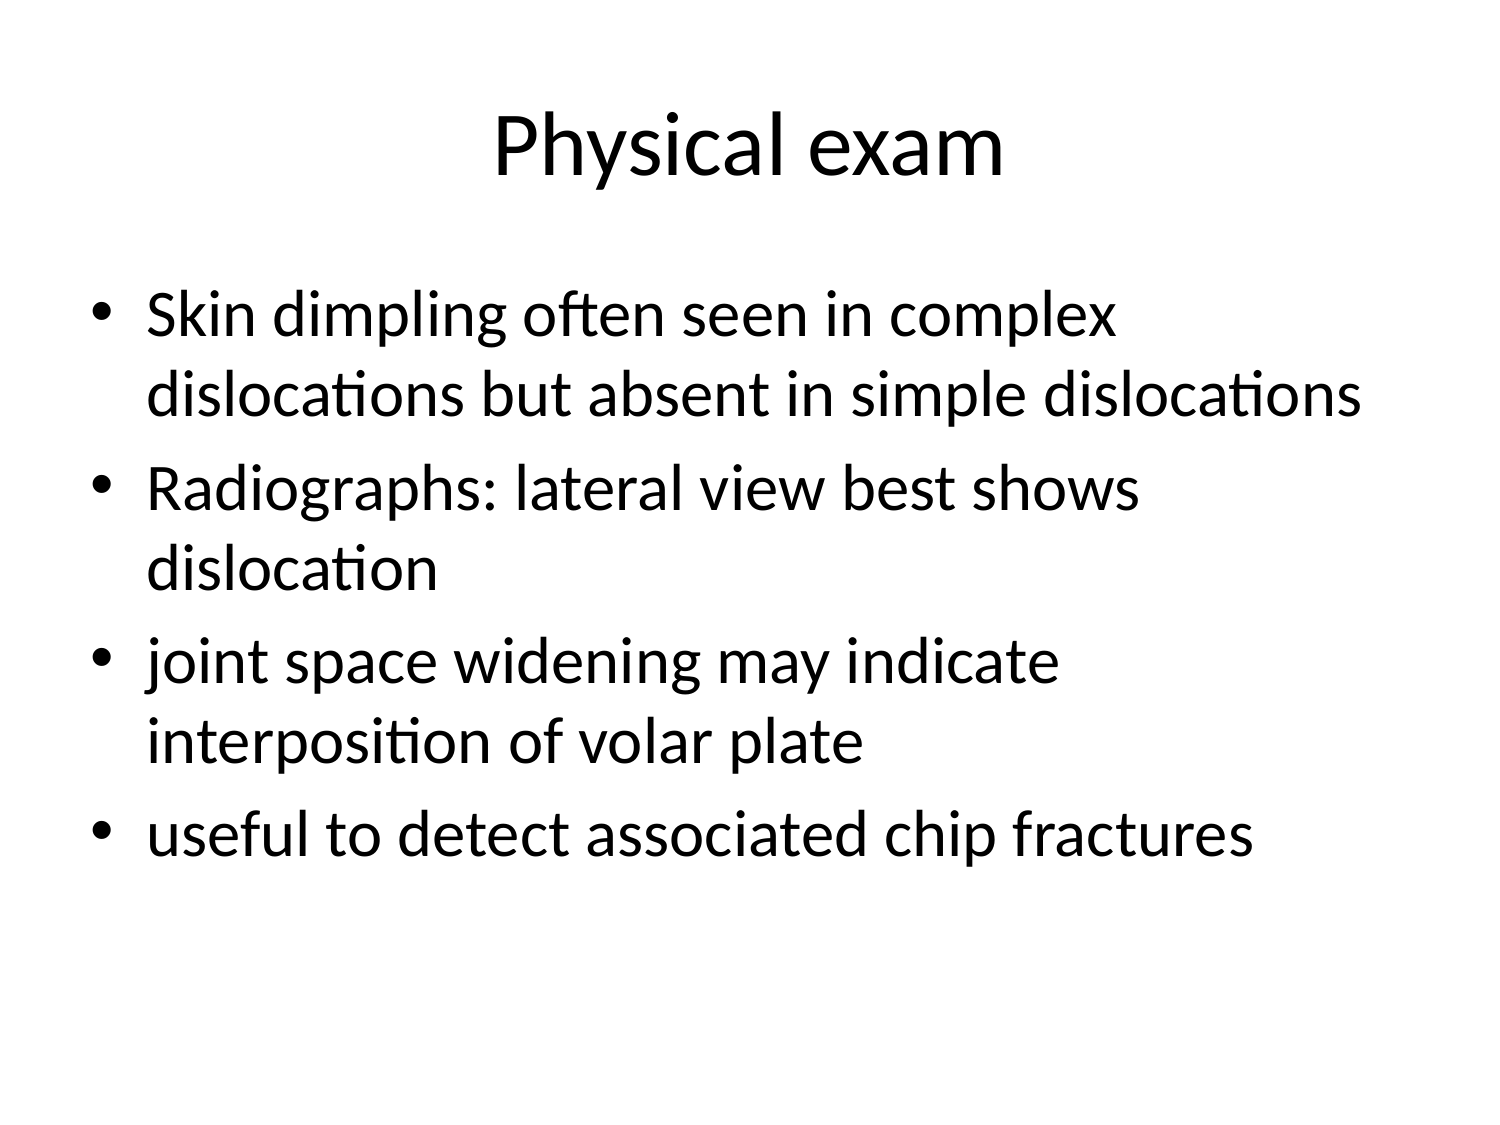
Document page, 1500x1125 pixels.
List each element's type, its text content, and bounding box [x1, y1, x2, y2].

list Skin dimpling often seen in complex dislocations but absent in simple dislocations Radiographs: lateral view best shows dislocation joint space widening may indicate interposition of volar plate useful to detect associated chip fractures [75, 262, 1425, 1005]
title Physical exam [75, 45, 1425, 233]
